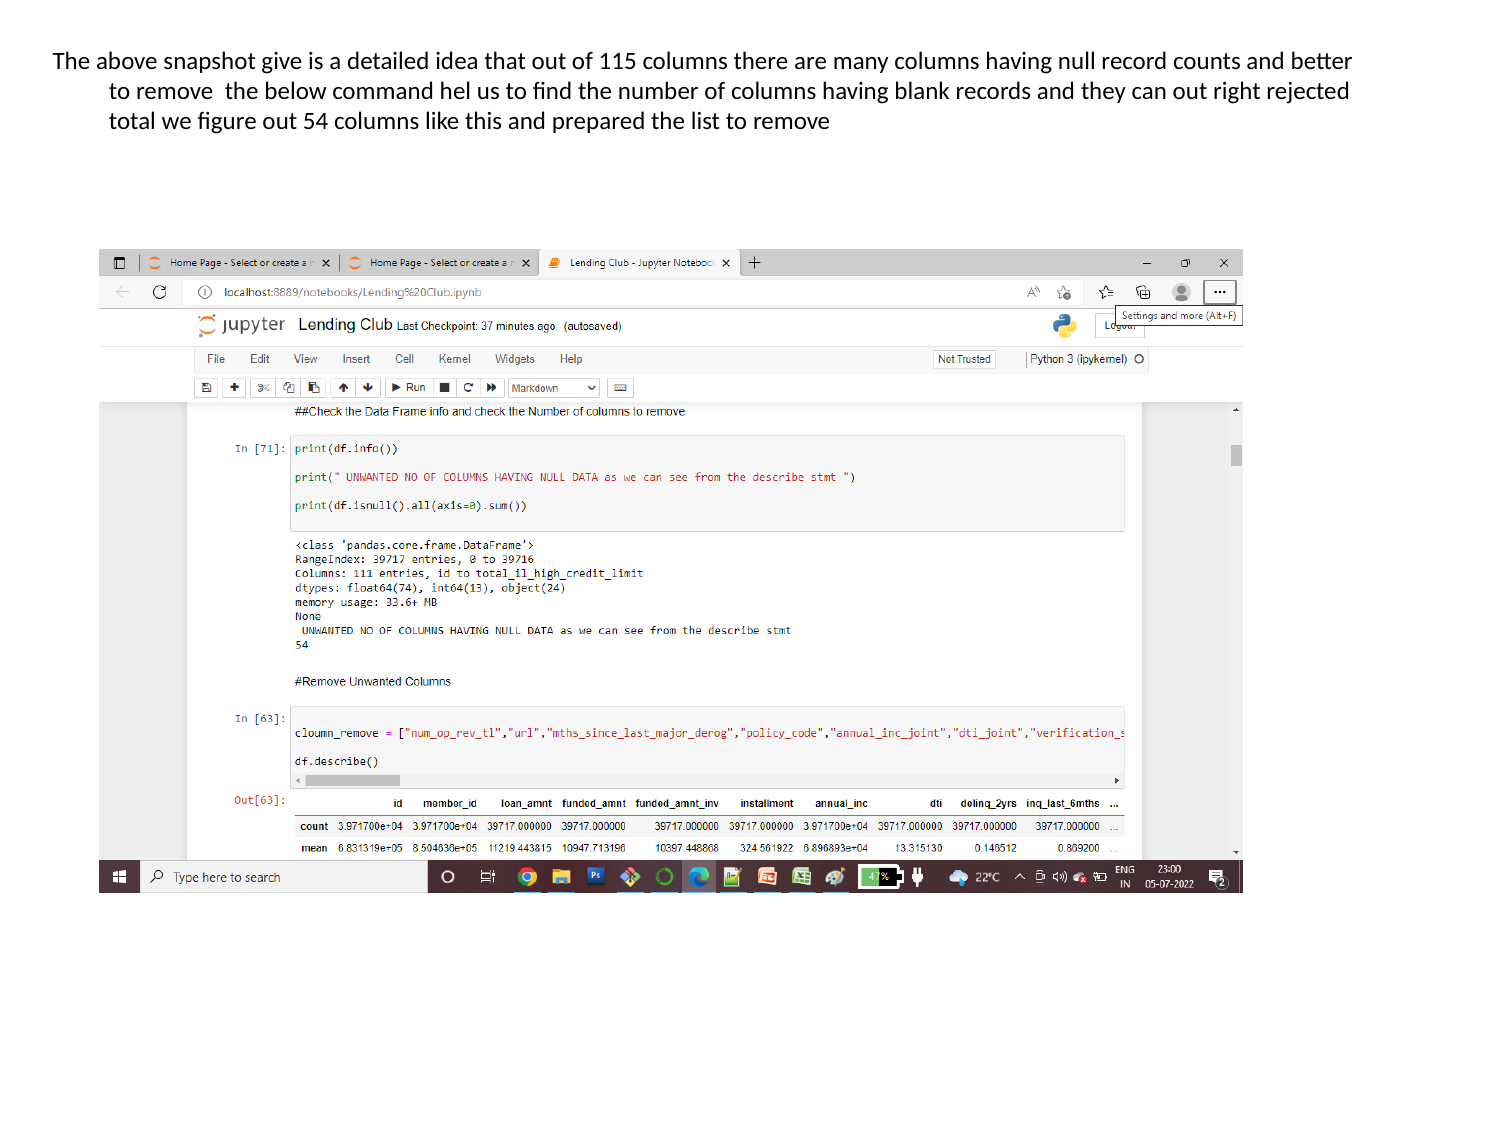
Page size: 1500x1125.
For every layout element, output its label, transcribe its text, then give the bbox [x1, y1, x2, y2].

picture [99, 249, 1243, 893]
list The above snapshot give is a detailed idea that out of 115 columns there are many columns having null record counts and better to remove the below command hel us to find the number of columns having blank records and they can out right rejected total we figure out 54 columns like this and prepared the list to remove [37, 37, 1388, 163]
